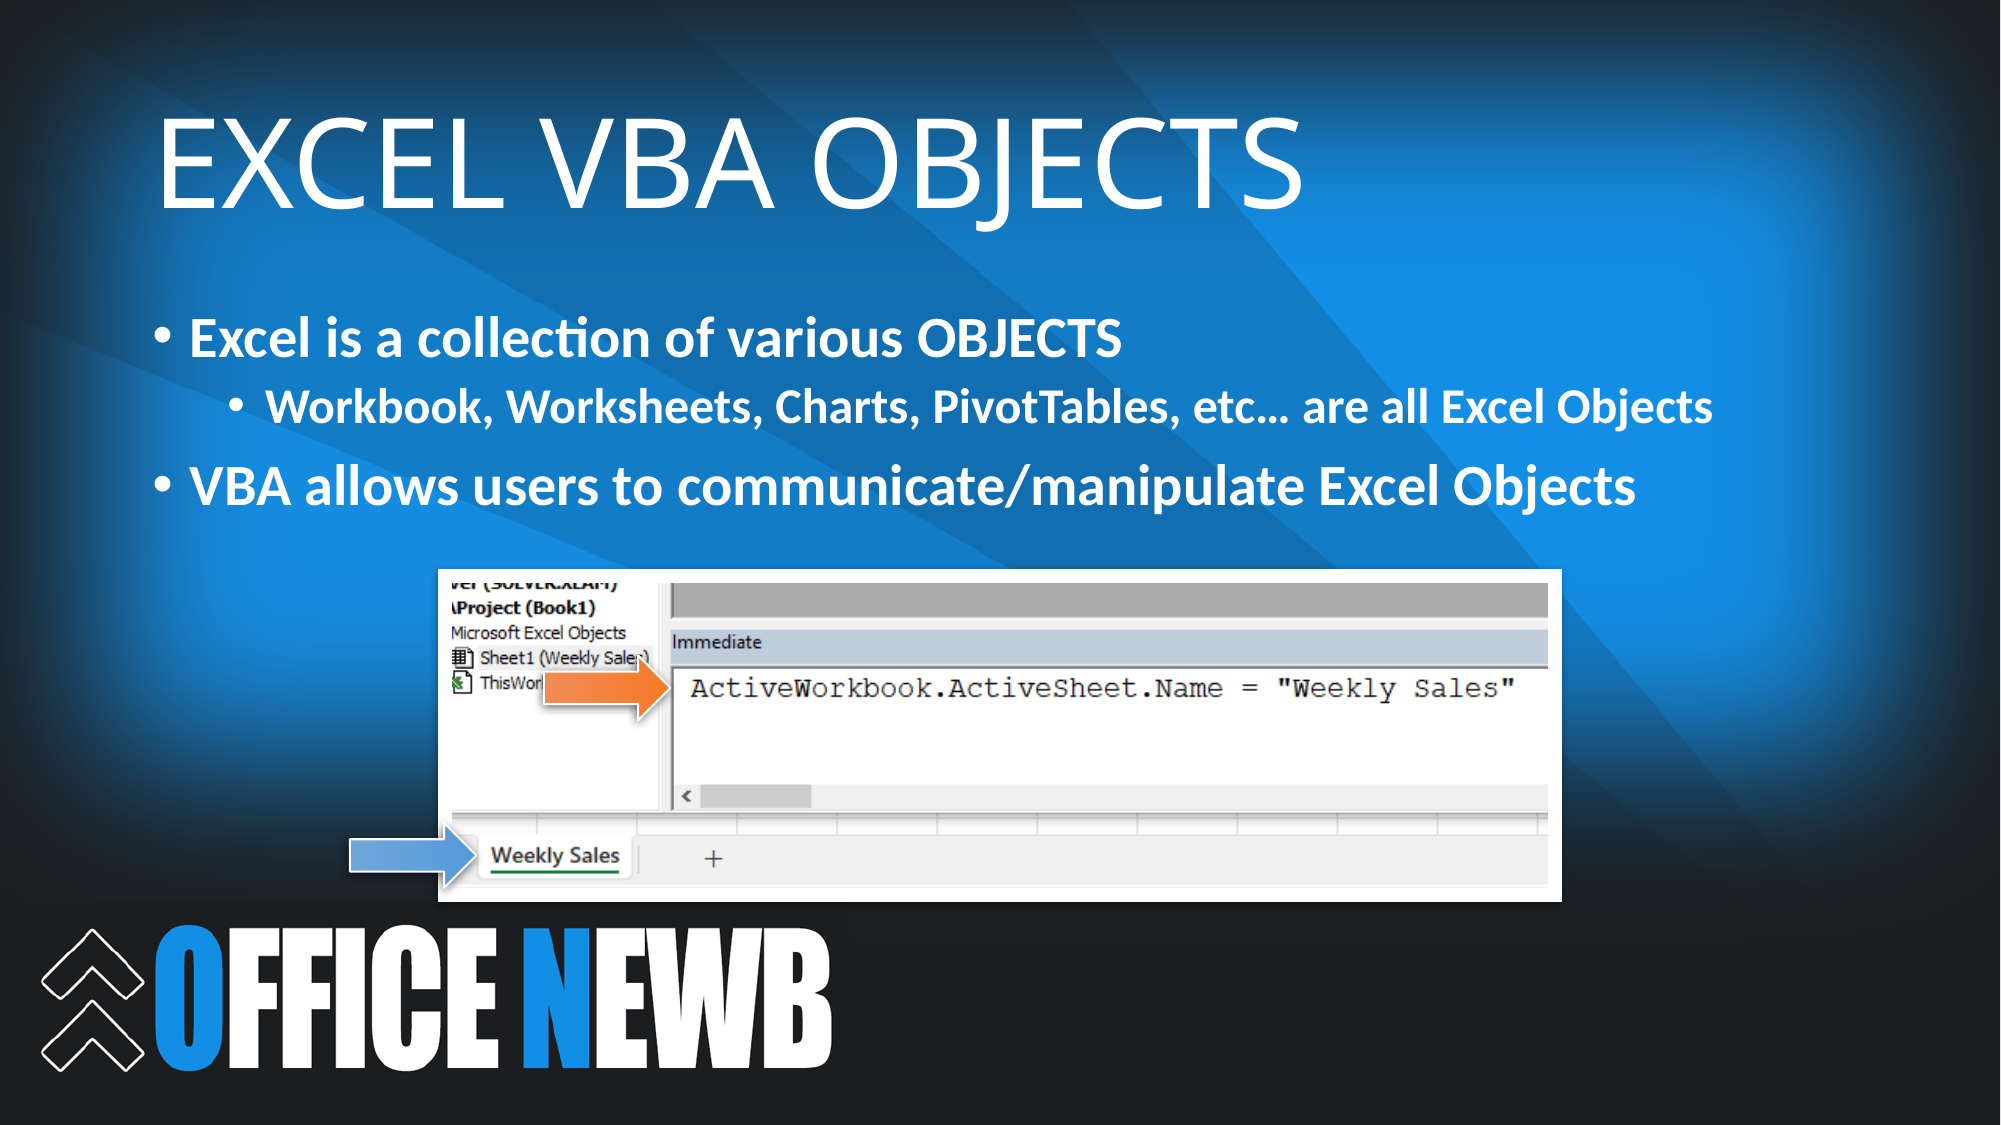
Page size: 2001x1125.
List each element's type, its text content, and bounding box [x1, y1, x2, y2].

picture [0, 0, 2001, 1125]
list Excel is a collection of various OBJECTS Workbook, Worksheets, Charts, PivotTables, etc… are all Excel Objects VBA allows users to communicate/manipulate Excel Objects [137, 299, 1843, 539]
text_box [349, 823, 452, 888]
title EXCEL VBA OBJECTS [137, 59, 1863, 278]
